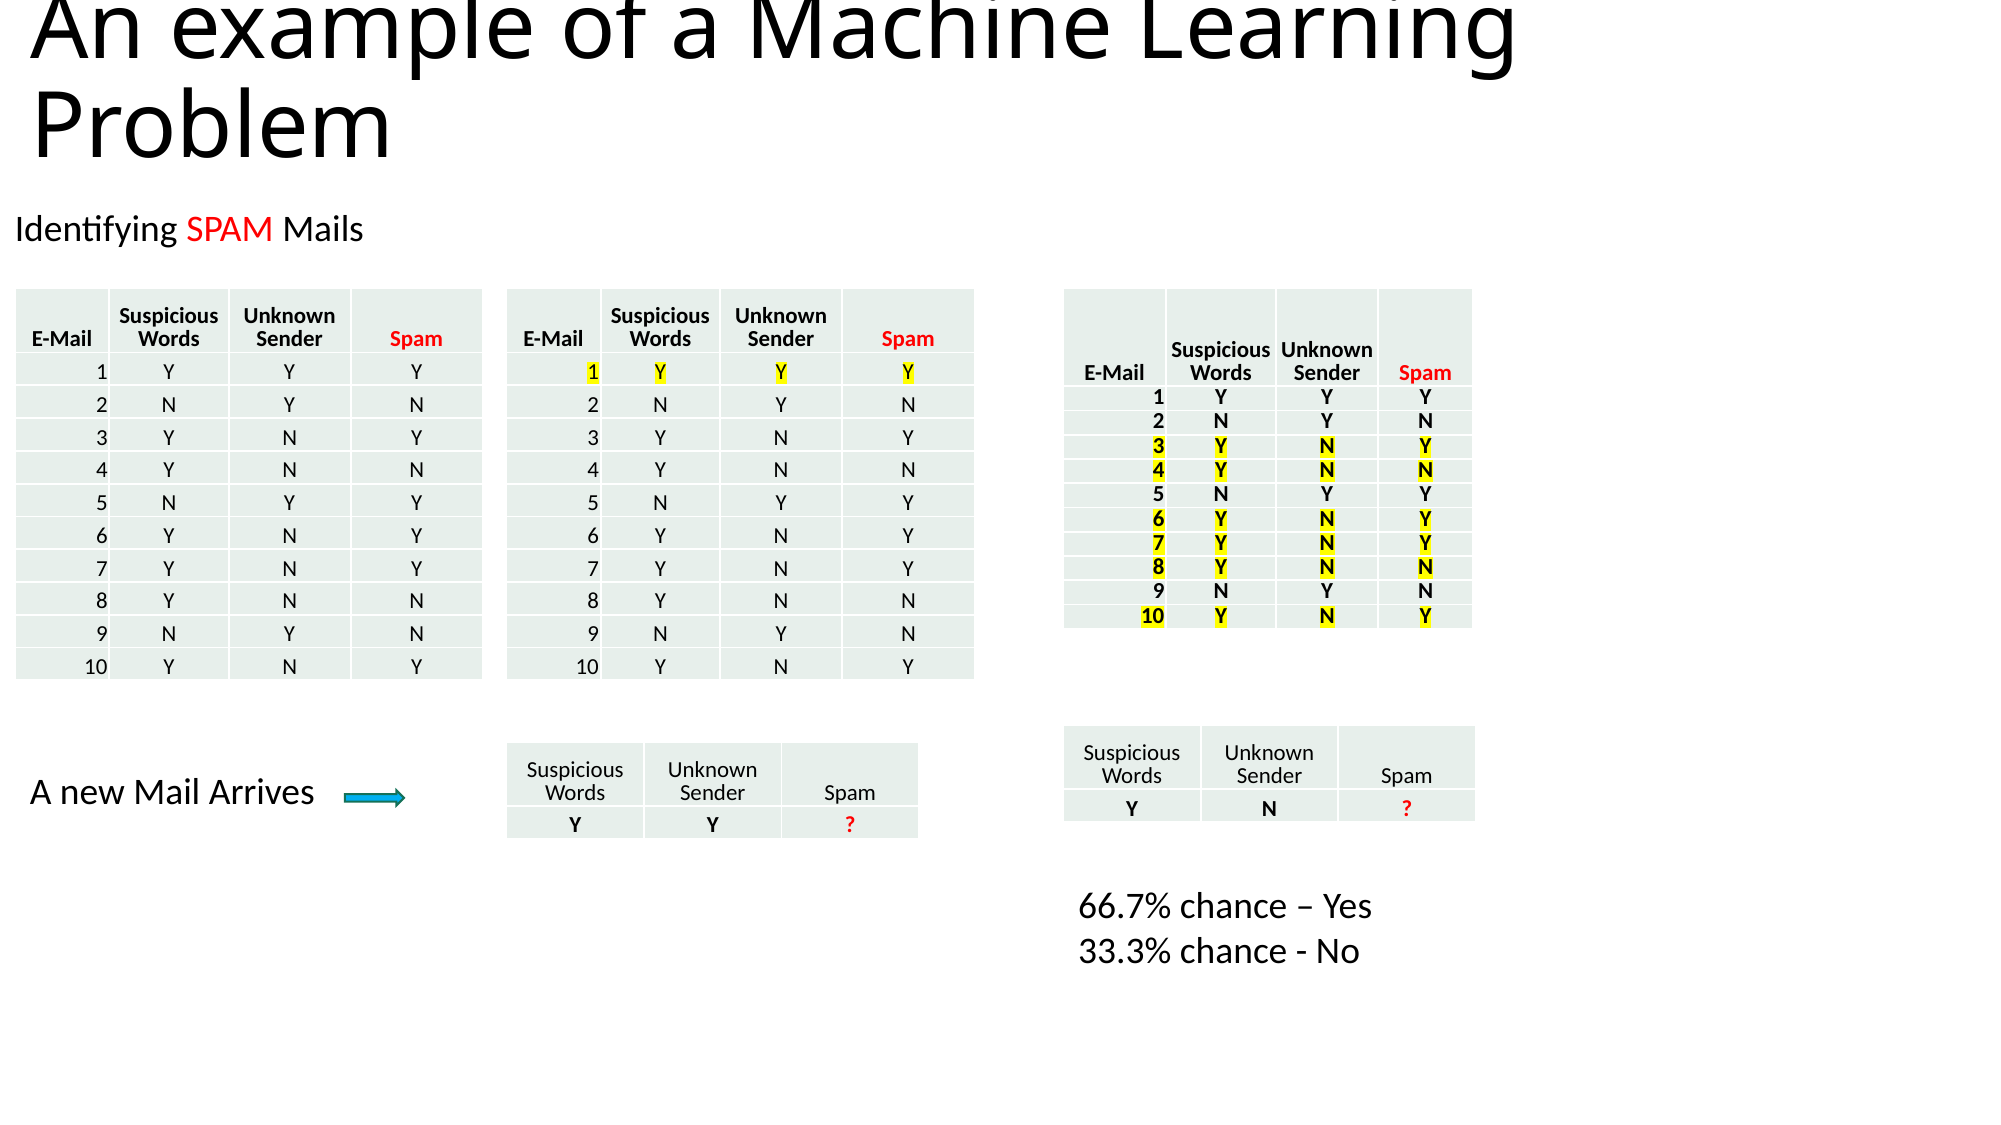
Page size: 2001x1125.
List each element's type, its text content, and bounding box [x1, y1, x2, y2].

table_cell Y [602, 550, 719, 581]
table_cell Y [843, 485, 974, 516]
table_cell Y [602, 648, 719, 679]
table_cell Y [843, 648, 974, 679]
table_cell 10 [16, 648, 108, 679]
table_cell N [843, 386, 974, 417]
table_cell 9 [507, 616, 600, 647]
table_cell Y [230, 485, 350, 516]
table_cell N [721, 648, 841, 679]
table_cell Y [110, 550, 228, 581]
table_cell Y [110, 583, 228, 614]
table_cell Y [721, 485, 841, 516]
table_cell N [230, 452, 350, 483]
table_header Suspicious Words [1064, 726, 1200, 788]
table_header Unknown Sender [1277, 289, 1377, 385]
table_cell N [602, 616, 719, 647]
table_cell Y [110, 648, 228, 679]
table_header Unknown Sender [721, 289, 841, 352]
table_cell 7 [1064, 533, 1165, 555]
table_cell 9 [16, 616, 108, 647]
table_cell Y [602, 452, 719, 483]
table_cell N [1277, 533, 1377, 555]
table_cell 7 [507, 550, 600, 581]
table_cell N [230, 583, 350, 614]
text_box A new Mail Arrives [15, 759, 506, 820]
table_header E-Mail [507, 289, 600, 352]
table_cell N [110, 616, 228, 647]
table_cell Y [1379, 484, 1472, 507]
table_cell N [721, 583, 841, 614]
table_cell Y [507, 807, 643, 838]
table_cell Y [352, 485, 482, 516]
title An example of a Machine Learning Problem [15, 11, 1740, 146]
table_cell 1 [1064, 387, 1165, 410]
table_header Spam [352, 289, 482, 352]
table_cell Y [1167, 508, 1275, 531]
table_cell N [1167, 581, 1275, 604]
table_cell Y [1379, 533, 1472, 555]
table_cell N [1277, 460, 1377, 482]
table_cell 5 [16, 485, 108, 516]
table_cell N [721, 452, 841, 483]
table_cell Y [230, 616, 350, 647]
table_cell N [1277, 508, 1377, 531]
table_cell 4 [16, 452, 108, 483]
table_cell 2 [507, 386, 600, 417]
table_header Unknown Sender [1202, 726, 1337, 788]
table_cell 1 [507, 353, 600, 384]
table_cell 9 [1064, 581, 1165, 604]
table_cell Y [352, 517, 482, 548]
table_cell N [843, 616, 974, 647]
table_header Spam [1379, 289, 1472, 385]
table_cell Y [1379, 387, 1472, 410]
table_cell N [721, 550, 841, 581]
table_cell Y [1277, 581, 1377, 604]
table_cell Y [352, 353, 482, 384]
table_cell Y [1277, 387, 1377, 410]
table_cell Y [843, 550, 974, 581]
table_cell Y [1167, 605, 1275, 628]
table_cell Y [1379, 605, 1472, 628]
table_cell N [1379, 557, 1472, 579]
table_cell Y [1064, 790, 1200, 821]
table_cell 7 [16, 550, 108, 581]
table_cell N [1277, 605, 1377, 628]
table_cell N [352, 616, 482, 647]
table_cell Y [230, 386, 350, 417]
table_header Suspicious Words [110, 289, 228, 352]
table_cell N [843, 452, 974, 483]
table_cell 8 [1064, 557, 1165, 579]
table_cell N [352, 583, 482, 614]
table_cell 6 [507, 517, 600, 548]
table_cell Y [352, 419, 482, 450]
table_cell 2 [16, 386, 108, 417]
table_cell Y [110, 517, 228, 548]
table_header Spam [782, 743, 918, 805]
table_cell Y [602, 517, 719, 548]
table_cell N [352, 386, 482, 417]
table_cell 5 [1064, 484, 1165, 507]
table_cell N [721, 517, 841, 548]
table_cell Y [1167, 557, 1275, 579]
table_header Spam [1339, 726, 1475, 788]
table_cell Y [230, 353, 350, 384]
text_box 66.7% chance – Yes 33.3% chance - No [1063, 873, 1476, 979]
table_cell ? [782, 807, 918, 838]
table_cell Y [602, 353, 719, 384]
table_cell Y [645, 807, 781, 838]
table_cell Y [721, 386, 841, 417]
table_cell N [602, 386, 719, 417]
table_cell N [110, 386, 228, 417]
table_cell 5 [507, 485, 600, 516]
table_cell N [1167, 411, 1275, 434]
table_cell N [1167, 484, 1275, 507]
table_cell 6 [16, 517, 108, 548]
table_cell Y [352, 648, 482, 679]
table_header Unknown Sender [645, 743, 781, 805]
table_cell 10 [507, 648, 600, 679]
table_cell Y [110, 353, 228, 384]
table_header E-Mail [16, 289, 108, 352]
table_cell N [230, 419, 350, 450]
table_cell N [602, 485, 719, 516]
table_cell 6 [1064, 508, 1165, 531]
table_cell Y [843, 353, 974, 384]
table_cell 3 [16, 419, 108, 450]
table_cell N [230, 648, 350, 679]
table_cell 10 [1064, 605, 1165, 628]
table_header Spam [843, 289, 974, 352]
table_cell Y [1167, 460, 1275, 482]
table_header Unknown Sender [230, 289, 350, 352]
table_cell N [843, 583, 974, 614]
table_cell Y [1167, 533, 1275, 555]
table_header Suspicious Words [1167, 289, 1275, 385]
table_cell Y [1277, 411, 1377, 434]
table_header E-Mail [1064, 289, 1165, 385]
table_cell 3 [507, 419, 600, 450]
table_cell 4 [507, 452, 600, 483]
table_cell N [110, 485, 228, 516]
table_cell 8 [16, 583, 108, 614]
table_cell N [1379, 411, 1472, 434]
table_cell Y [1379, 436, 1472, 458]
table_cell N [1277, 436, 1377, 458]
table_cell Y [352, 550, 482, 581]
table_cell N [1379, 581, 1472, 604]
table_cell Y [1379, 508, 1472, 531]
table_cell Y [721, 616, 841, 647]
table_cell Y [721, 353, 841, 384]
table_cell ? [1339, 790, 1475, 821]
table_cell N [1202, 790, 1337, 821]
table_cell 8 [507, 583, 600, 614]
table_cell 2 [1064, 411, 1165, 434]
table_cell Y [602, 583, 719, 614]
table_cell N [721, 419, 841, 450]
table_header Suspicious Words [507, 743, 643, 805]
table_cell Y [1277, 484, 1377, 507]
text_box Identifying SPAM Mails [0, 197, 669, 257]
table_header Suspicious Words [602, 289, 719, 352]
table_cell Y [110, 452, 228, 483]
table_cell N [230, 517, 350, 548]
table_cell 3 [1064, 436, 1165, 458]
table_cell N [1277, 557, 1377, 579]
table_cell 4 [1064, 460, 1165, 482]
table_cell Y [1167, 436, 1275, 458]
table_cell Y [602, 419, 719, 450]
text_box [343, 787, 406, 808]
table_cell Y [110, 419, 228, 450]
table_cell 1 [16, 353, 108, 384]
table_cell N [352, 452, 482, 483]
table_cell N [1379, 460, 1472, 482]
table_cell Y [843, 517, 974, 548]
table_cell Y [843, 419, 974, 450]
table_cell Y [1167, 387, 1275, 410]
table_cell N [230, 550, 350, 581]
